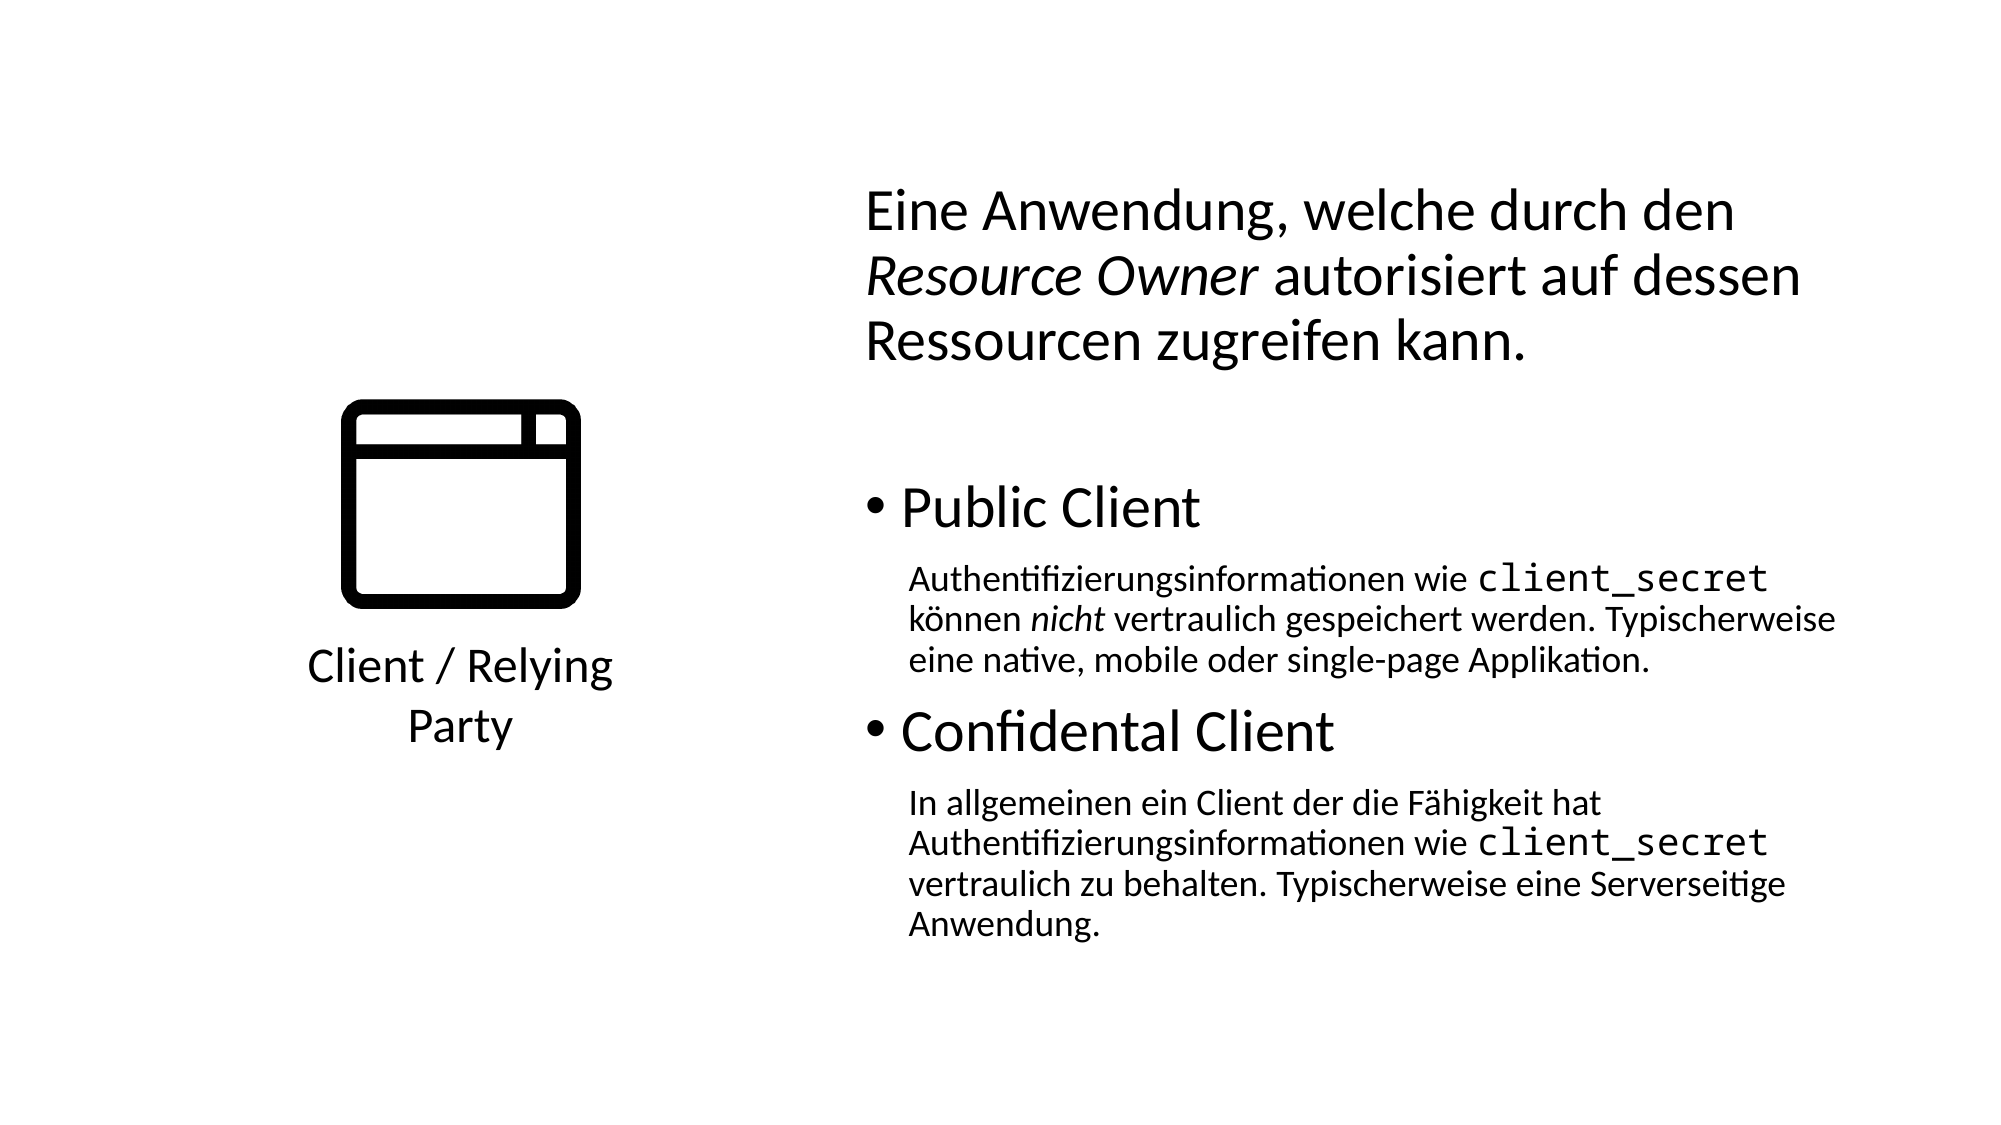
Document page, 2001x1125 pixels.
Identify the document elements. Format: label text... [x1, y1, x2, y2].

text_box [282, 384, 639, 762]
list Eine Anwendung, welche durch den Resource Owner autorisiert auf dessen Ressourcen zugreifen kann. Public Client Authentifizierungsinformationen wie client_secret können nicht vertraulich gespeichert werden. Typischerweise eine native, mobile oder single-page Applikation. Confidental Client In allgemeinen ein Client der die Fähigkeit hat Authentifizierungsinformationen wie client_secret vertraulich zu behalten. Typischerweise eine Serverseitige Anwendung. [850, 161, 1863, 962]
